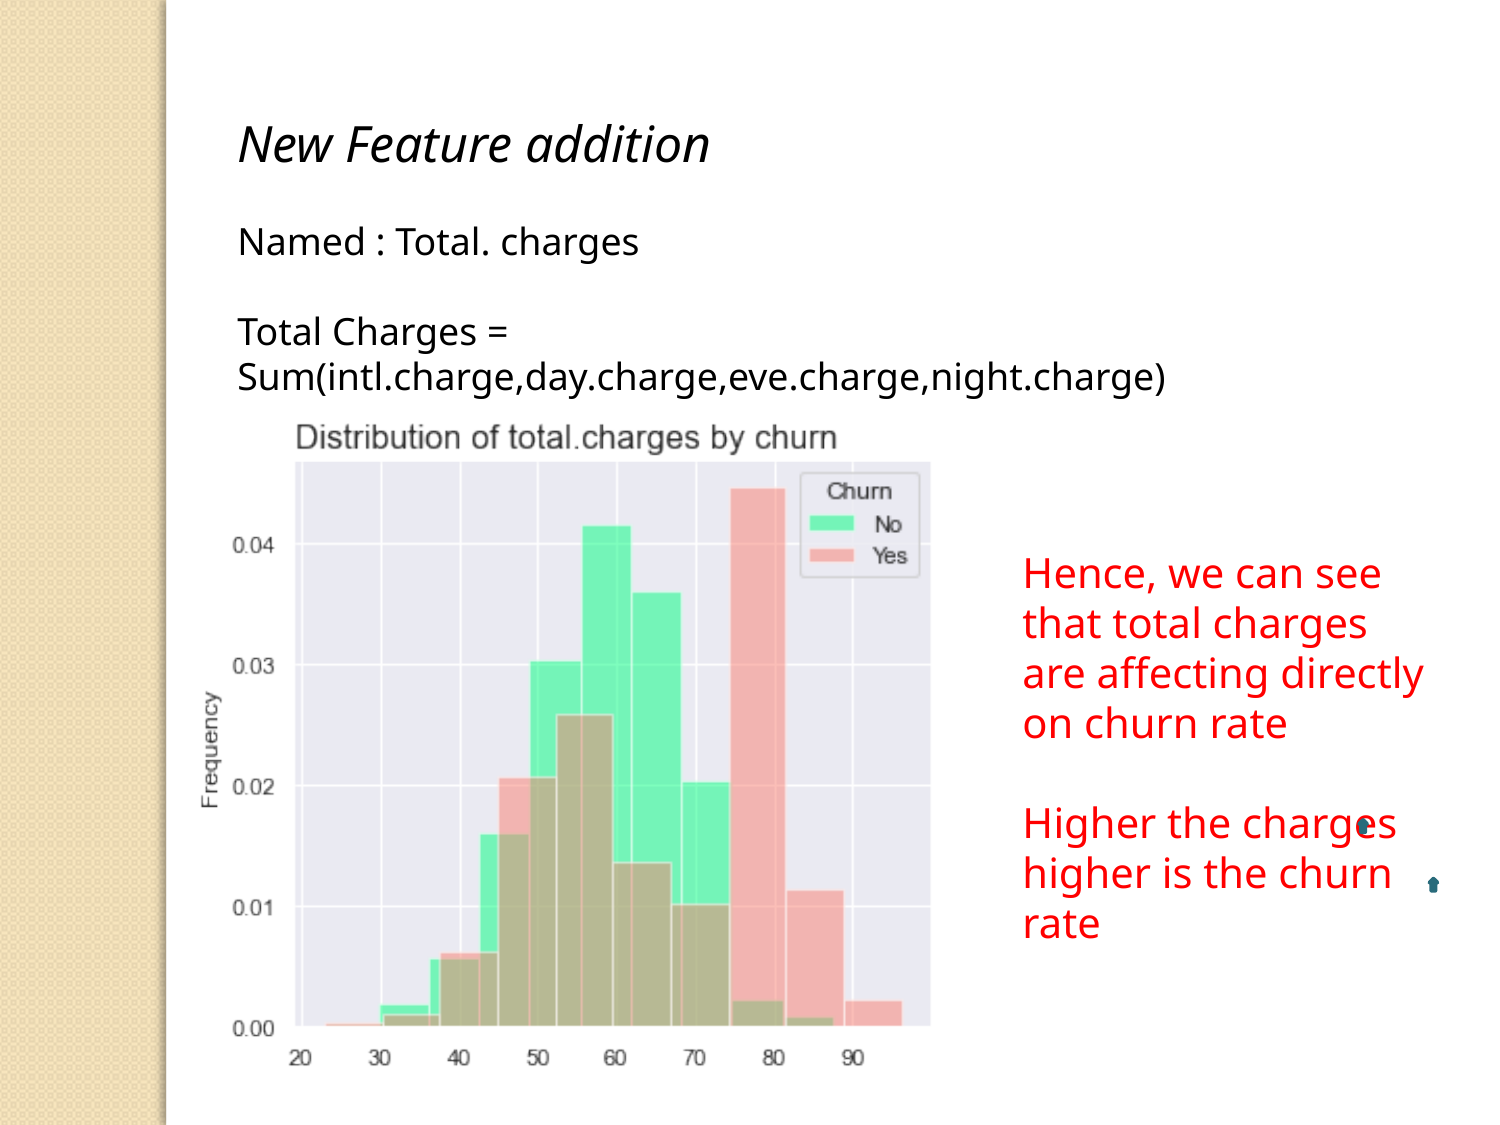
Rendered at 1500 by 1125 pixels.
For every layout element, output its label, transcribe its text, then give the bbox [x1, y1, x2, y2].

text_box Hence, we can see that total charges are affecting directly on churn rate Higher the charges higher is the churn rate [1007, 538, 1442, 954]
picture [187, 409, 944, 1084]
text_box [1357, 818, 1369, 835]
text_box [1427, 876, 1440, 893]
text_box New Feature addition Named : Total. charges Total Charges = Sum(intl.charge,day.charge,eve.charge,night.charge) [222, 105, 1348, 406]
